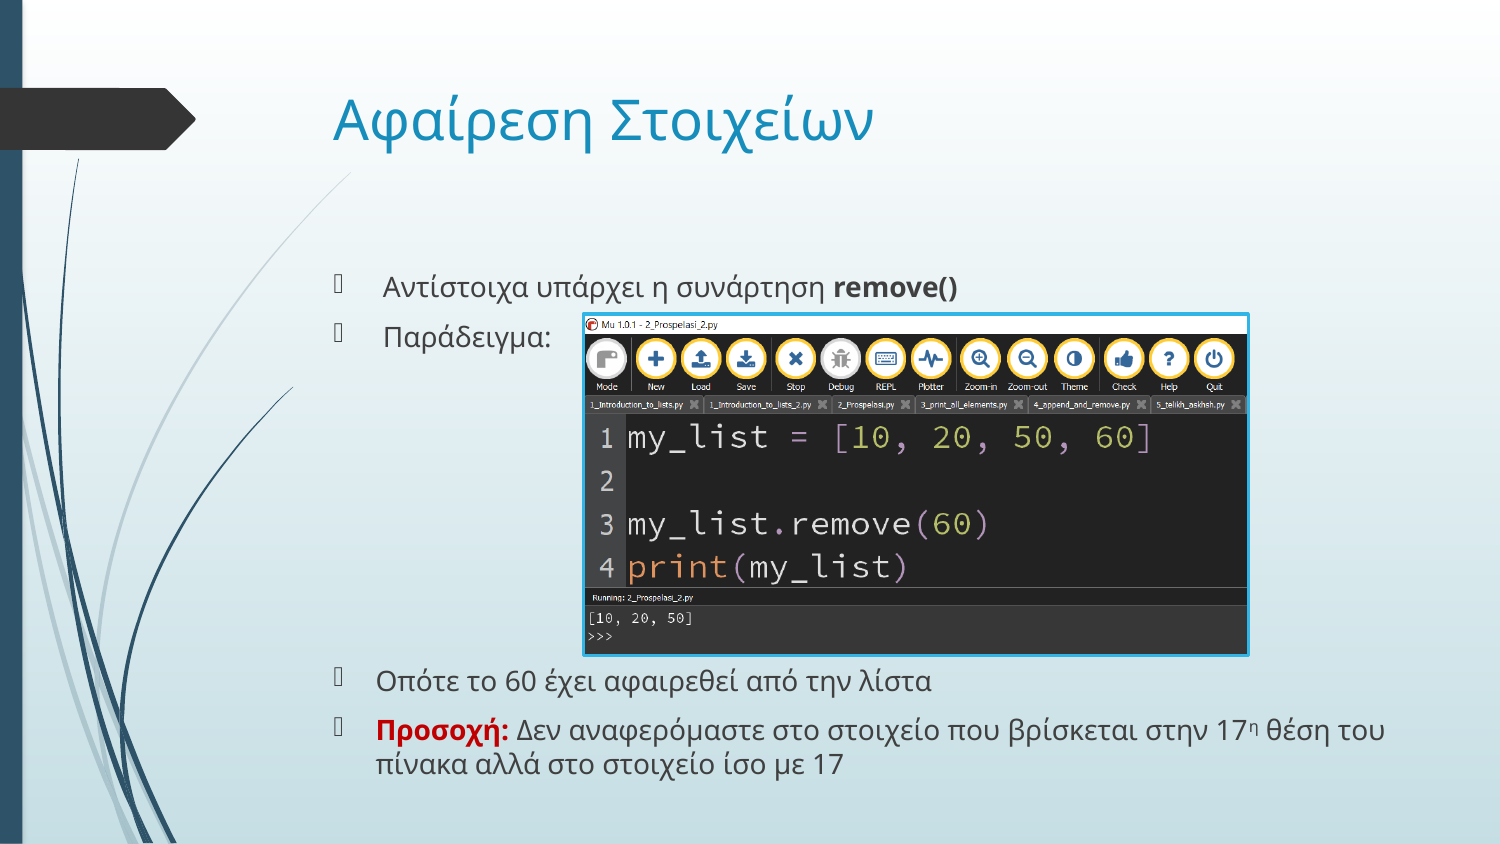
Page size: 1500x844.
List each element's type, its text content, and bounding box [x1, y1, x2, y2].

list Αντίστοιχα υπάρχει η συνάρτηση remove() Παράδειγμα: Οπότε το 60 έχει αφαιρεθεί από την λίστα Προσοχή: Δεν αναφερόμαστε στο στοιχείο που βρίσκεται στην 17η θέση του πίνακα αλλά στο στοιχείο ίσο με 17 [318, 262, 1416, 836]
title Αφαίρεση Στοιχείων [319, 76, 1416, 235]
picture [584, 315, 1248, 655]
